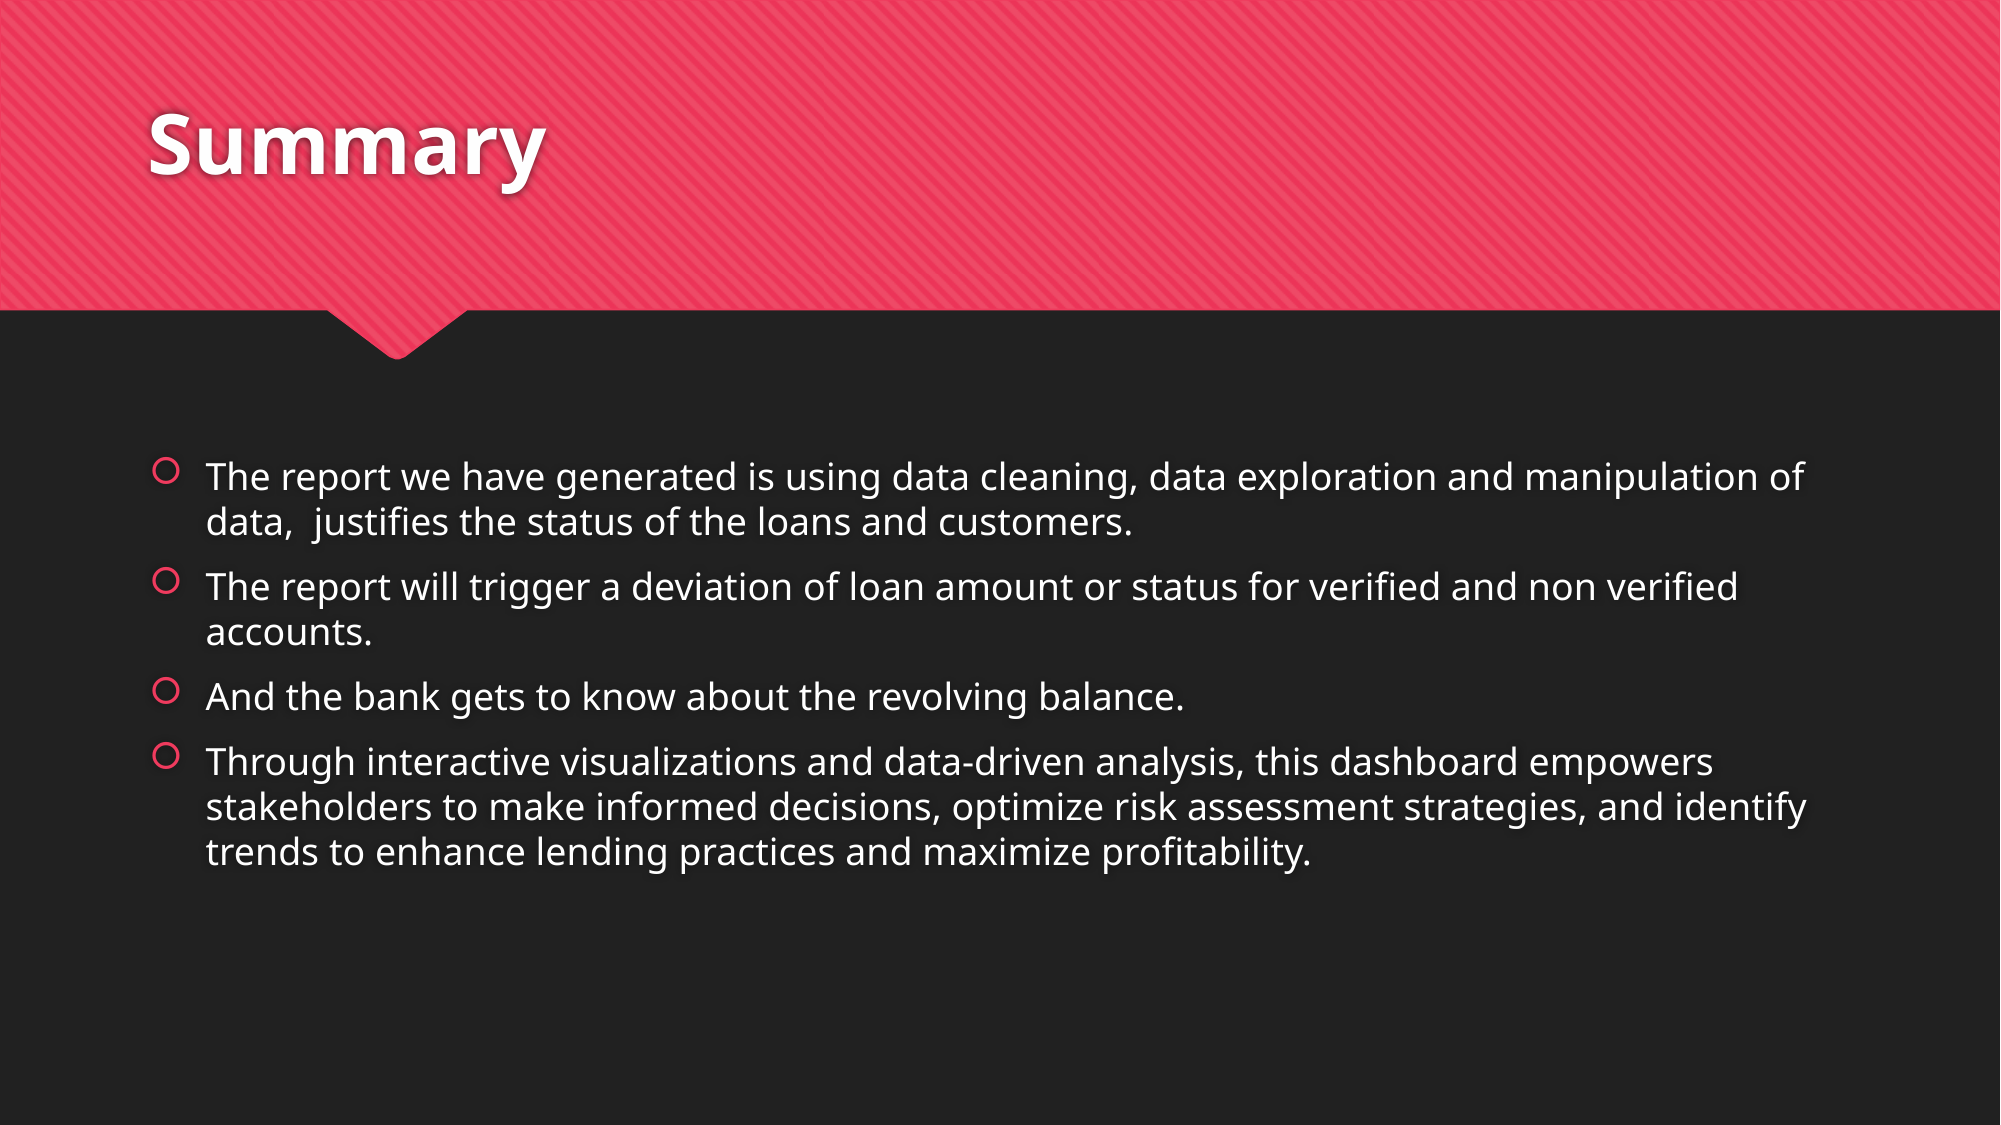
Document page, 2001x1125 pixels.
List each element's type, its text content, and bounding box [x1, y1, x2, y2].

title Summary [132, 73, 1868, 199]
list The report we have generated is using data cleaning, data exploration and manipulation of data, justifies the status of the loans and customers. The report will trigger a deviation of loan amount or status for verified and non verified accounts. And the bank gets to know about the revolving balance. Through interactive visualizations and data-driven analysis, this dashboard empowers stakeholders to make informed decisions, optimize risk assessment strategies, and identify trends to enhance lending practices and maximize profitability. [134, 364, 1866, 962]
